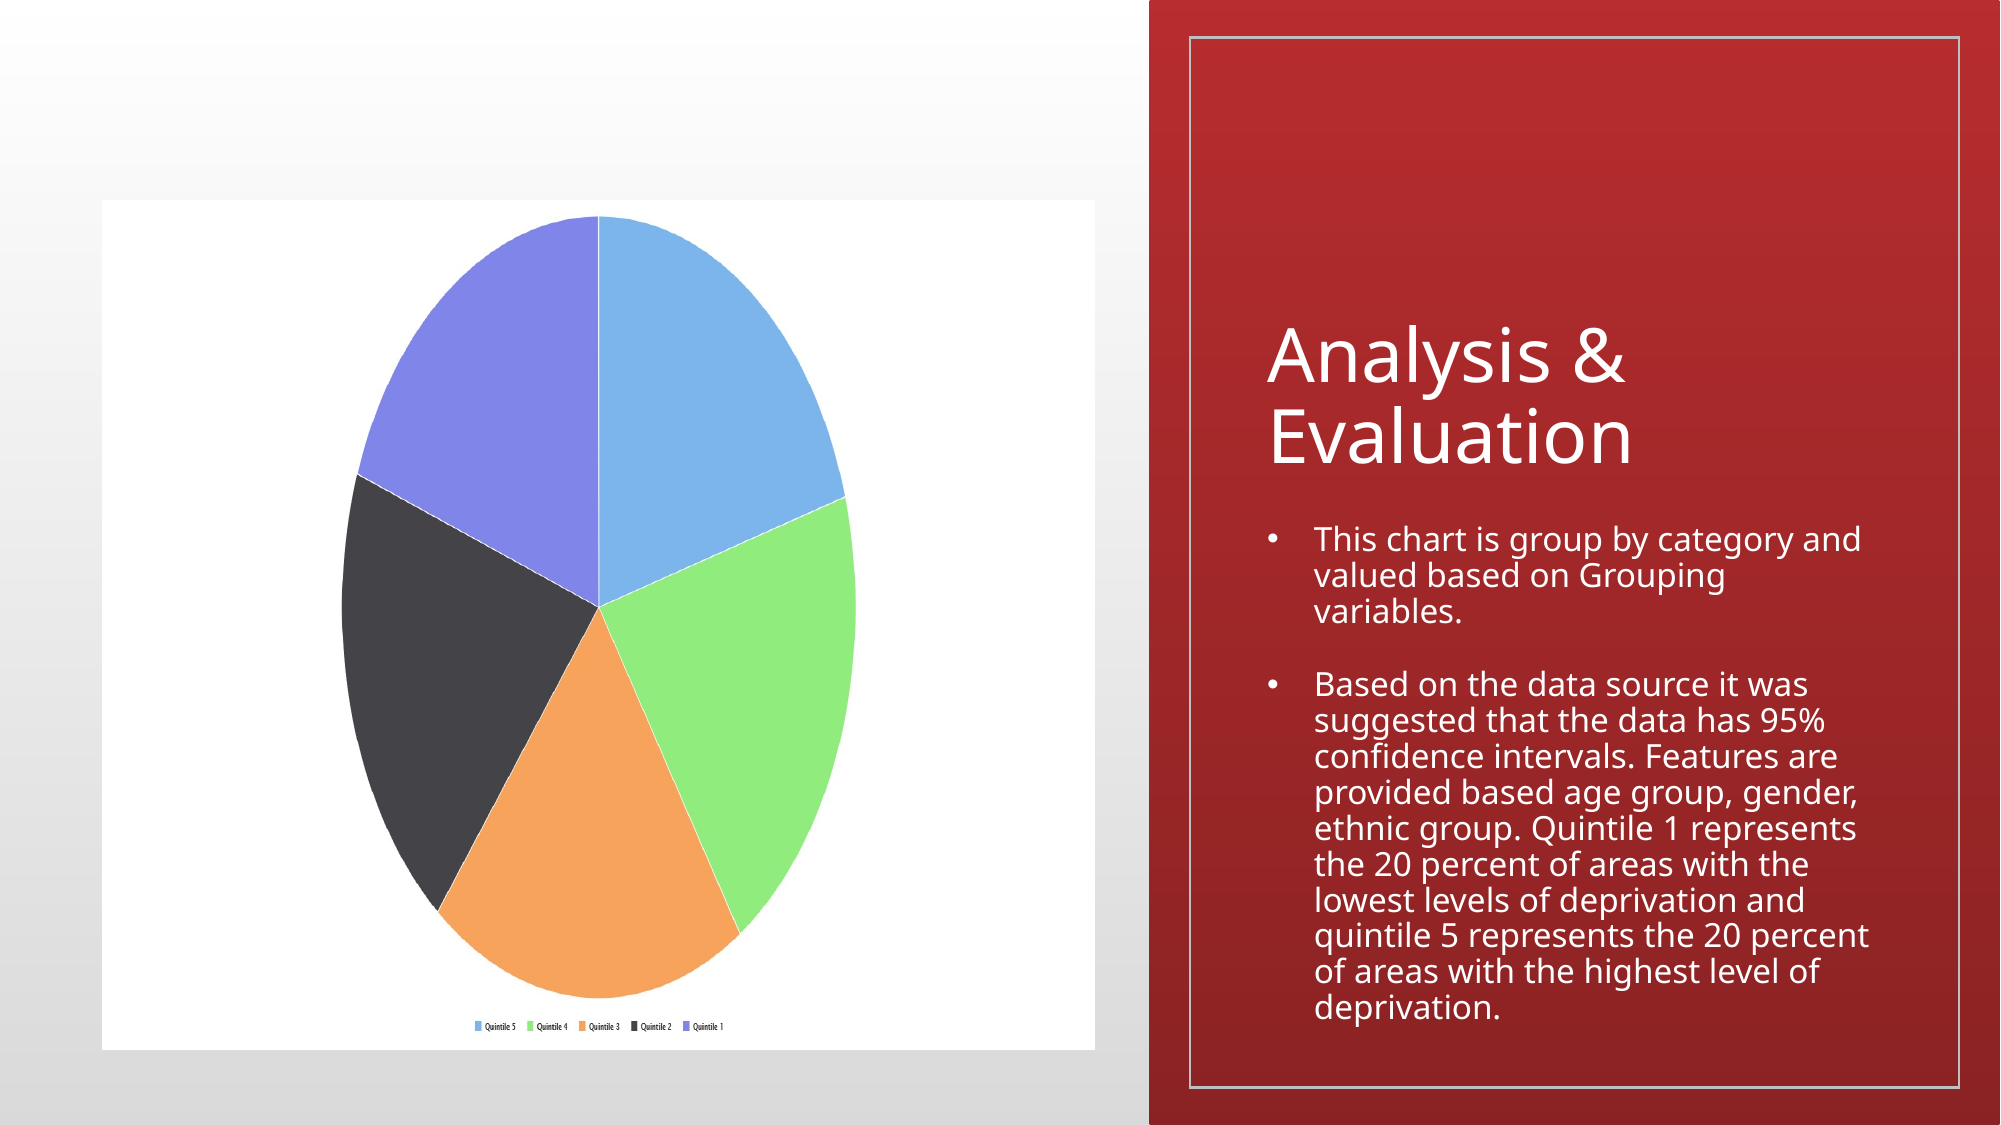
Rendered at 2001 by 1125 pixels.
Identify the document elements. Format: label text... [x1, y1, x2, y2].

list This chart is group by category and valued based on Grouping variables. Based on the data source it was suggested that the data has 95% confidence intervals. Features are provided based age group, gender, ethnic group. Quintile 1 represents the 20 percent of areas with the lowest levels of deprivation and quintile 5 represents the 20 percent of areas with the highest level of deprivation. [1252, 515, 1898, 1050]
title Analysis & Evaluation [1252, 200, 1898, 488]
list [102, 200, 1095, 1050]
